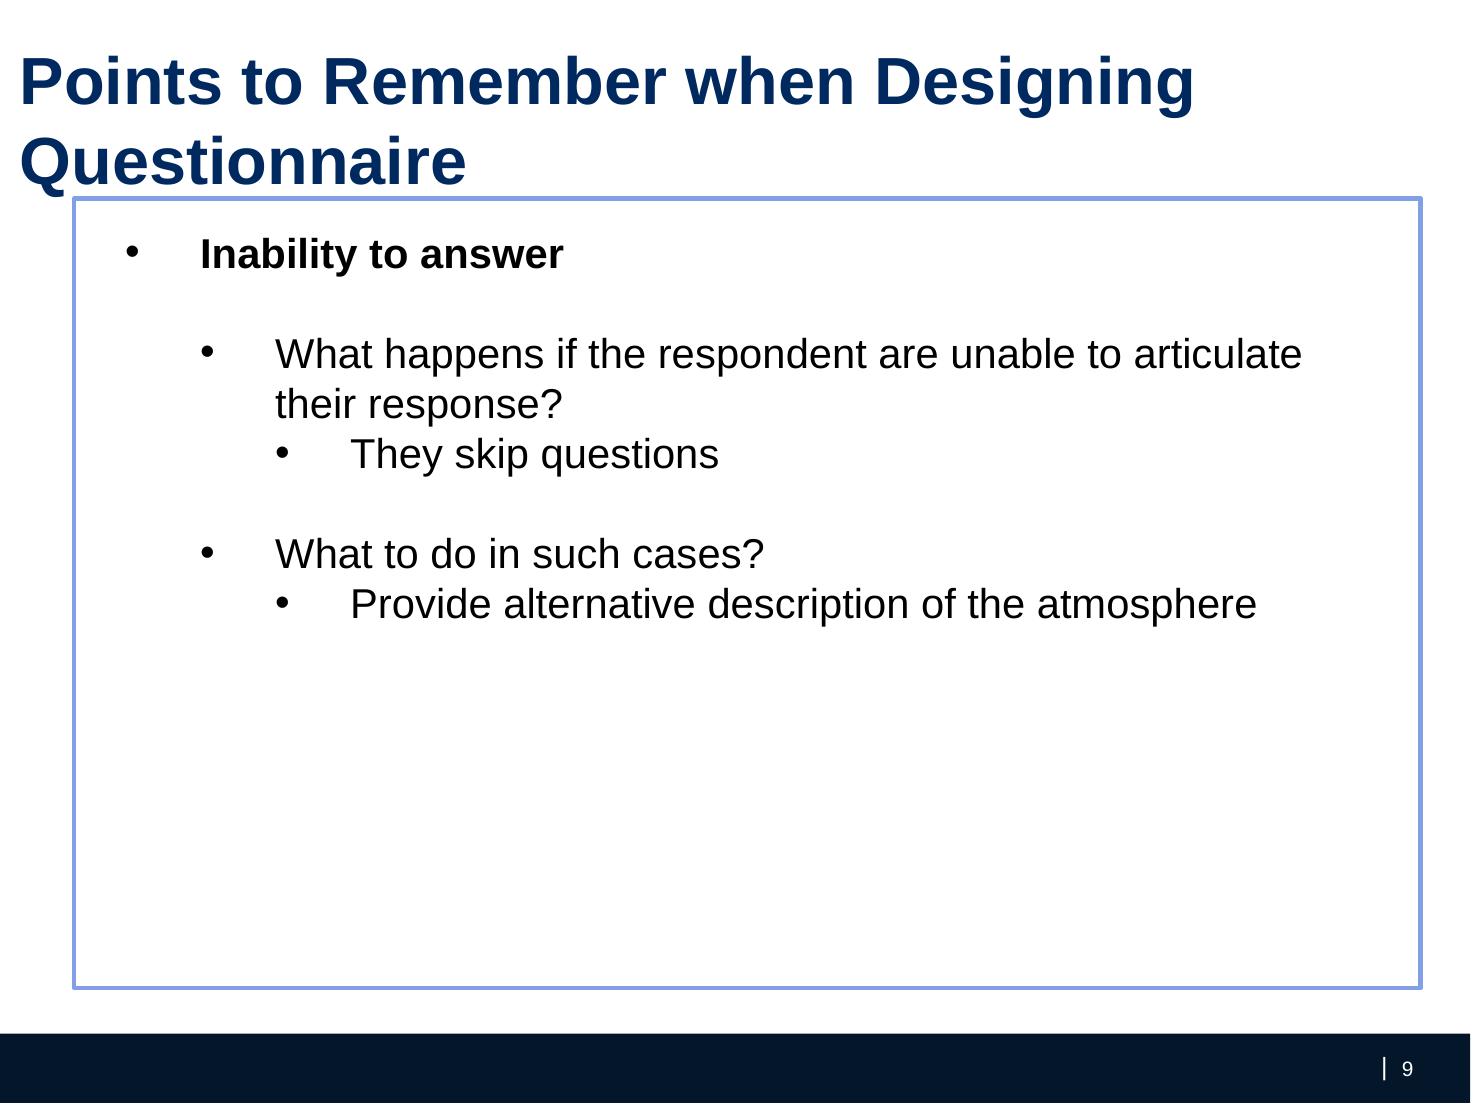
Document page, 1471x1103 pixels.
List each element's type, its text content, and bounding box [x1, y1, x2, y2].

text_box [74, 222, 1421, 989]
title Points to Remember when Designing Questionnaire [19, 37, 1434, 222]
text_box Inability to answer What happens if the respondent are unable to articulate their response? They skip questions What to do in such cases? Provide alternative description of the atmosphere [110, 219, 1396, 635]
slide_number ‹#› [1401, 1055, 1434, 1081]
